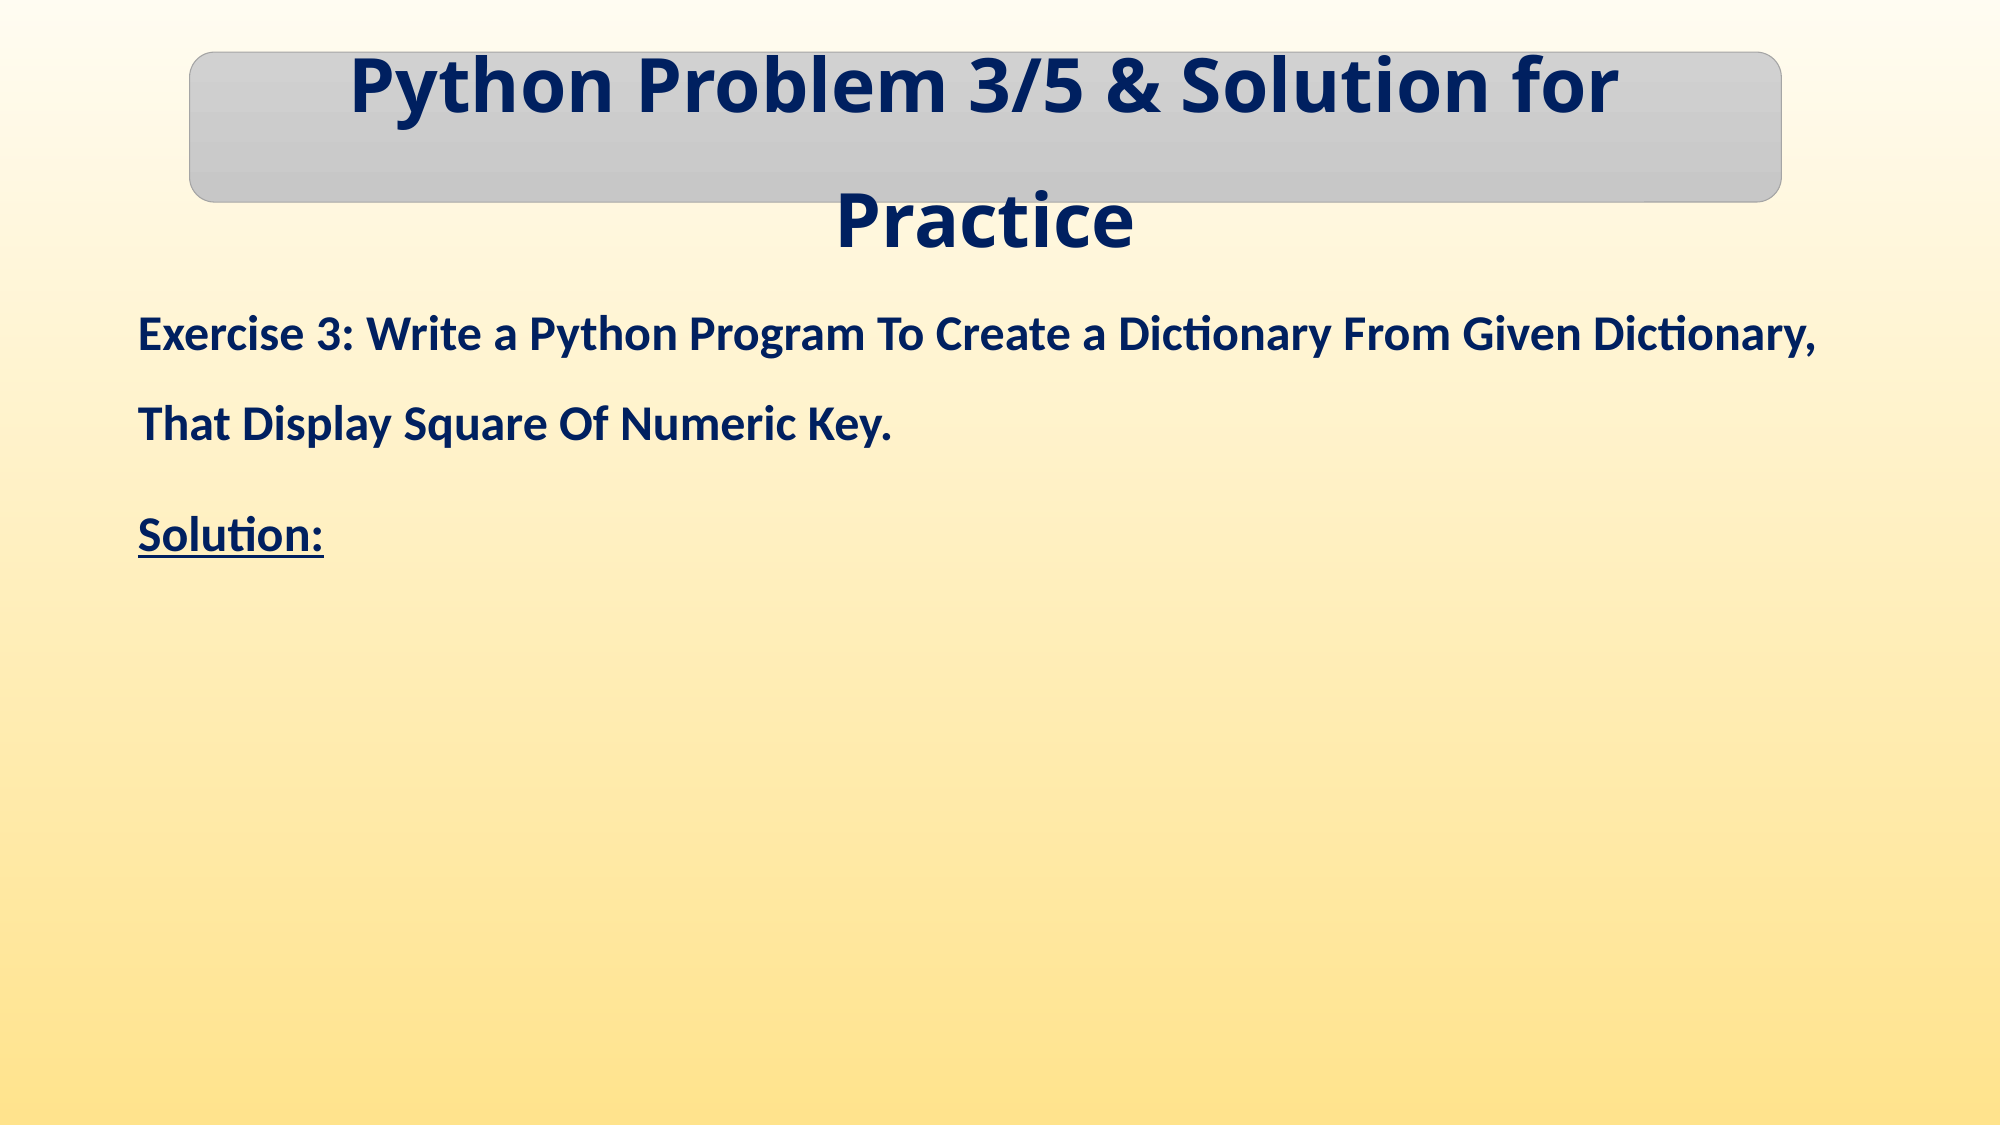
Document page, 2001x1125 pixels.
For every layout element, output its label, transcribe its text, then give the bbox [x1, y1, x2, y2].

list Exercise 3: Write a Python Program To Create a Dictionary From Given Dictionary, That Display Square Of Numeric Key. Solution: [122, 263, 1848, 1090]
text_box Python Problem 3/5 & Solution for Practice [189, 51, 1782, 203]
